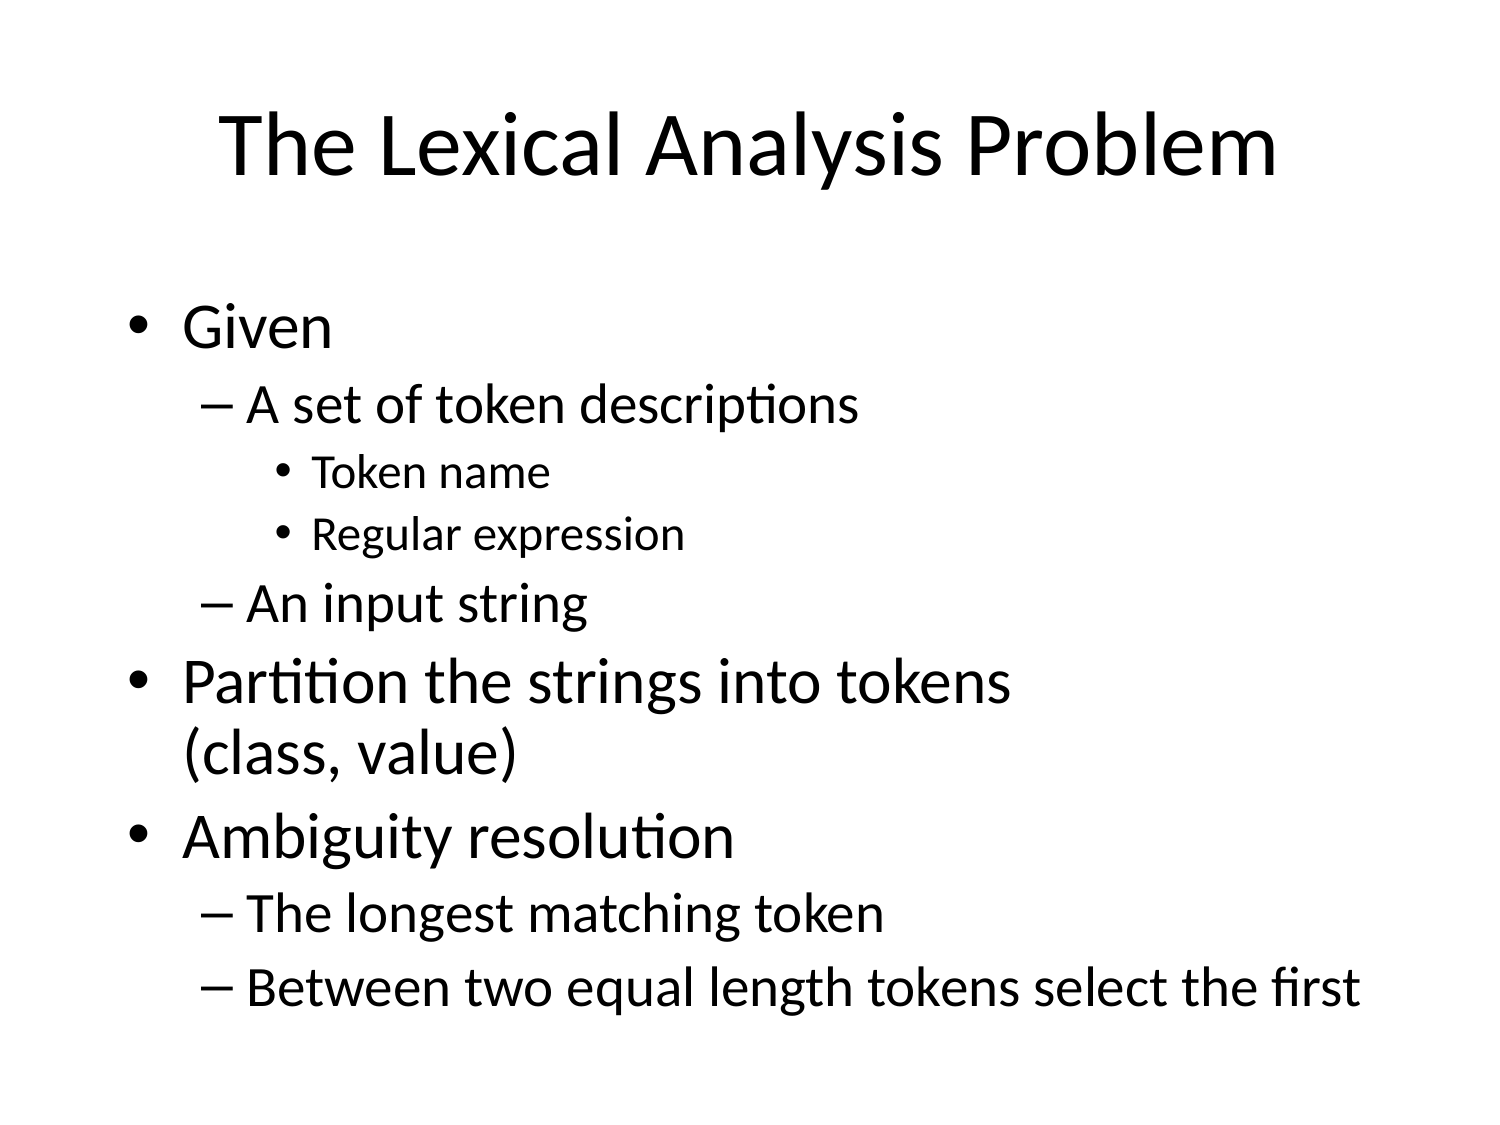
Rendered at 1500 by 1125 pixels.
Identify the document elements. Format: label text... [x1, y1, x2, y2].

title The Lexical Analysis Problem [75, 45, 1425, 233]
list Given A set of token descriptions Token name Regular expression An input string Partition the strings into tokens (class, value) Ambiguity resolution The longest matching token Between two equal length tokens select the first [112, 284, 1388, 1049]
